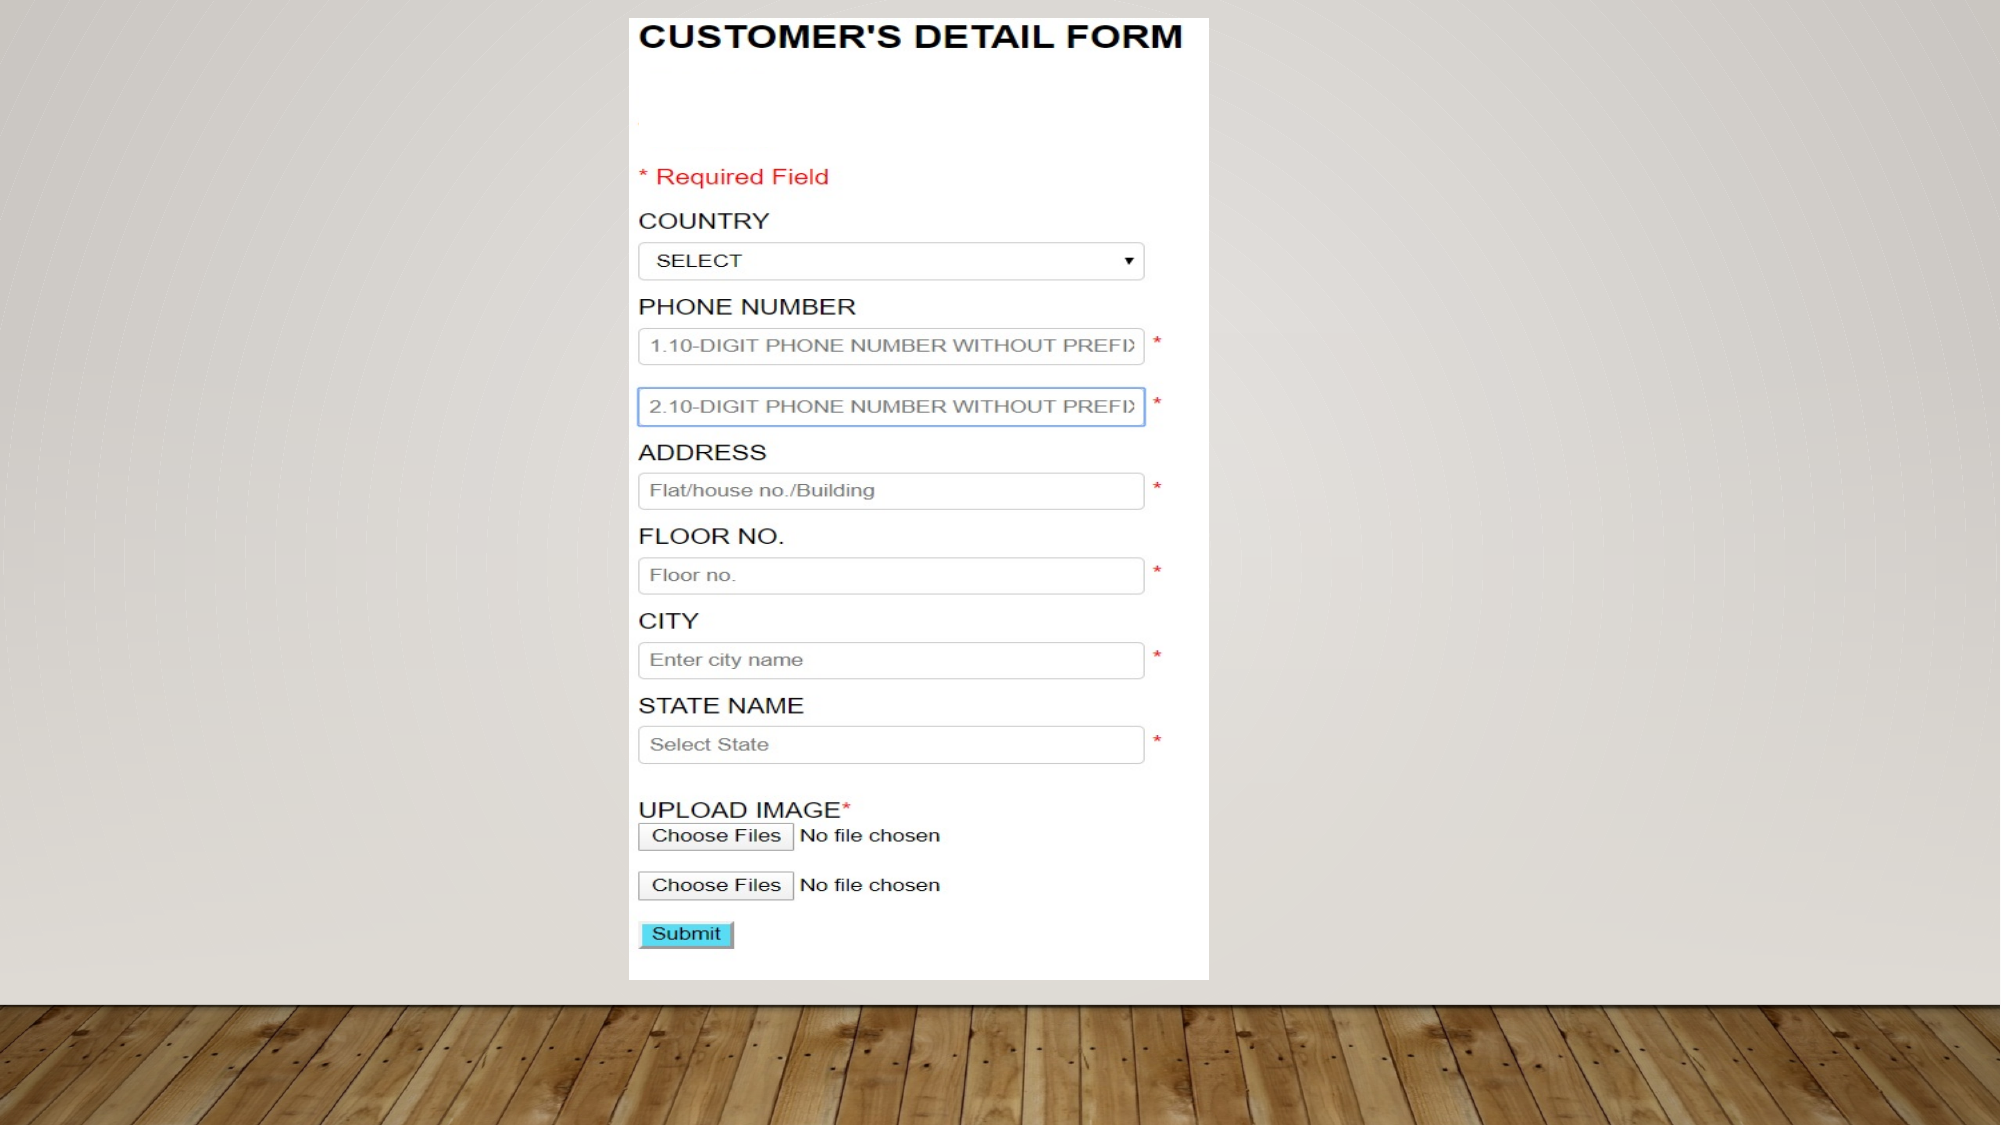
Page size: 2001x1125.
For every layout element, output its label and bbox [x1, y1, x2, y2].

picture [629, 18, 1209, 980]
picture [0, 1005, 2000, 1125]
